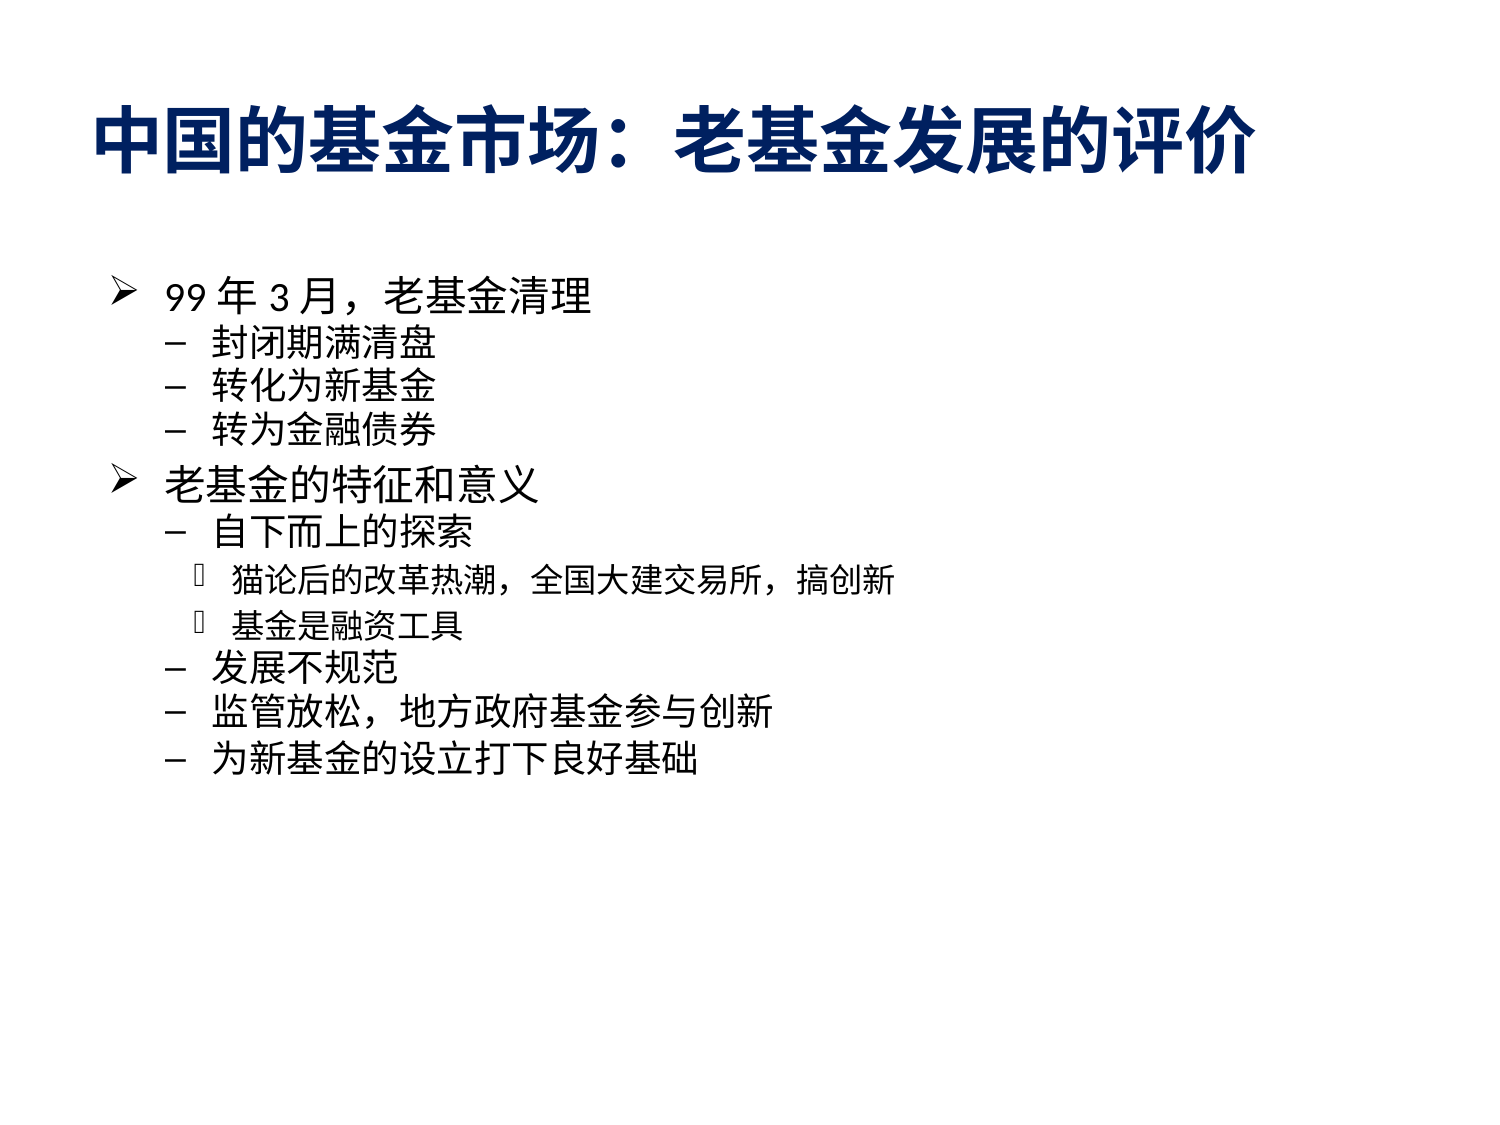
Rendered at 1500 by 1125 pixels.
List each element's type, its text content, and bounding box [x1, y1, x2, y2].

list 99年3月，老基金清理 封闭期满清盘 转化为新基金 转为金融债券 老基金的特征和意义 自下而上的探索 猫论后的改革热潮，全国大建交易所，搞创新 基金是融资工具 发展不规范 监管放松，地方政府基金参与创新 为新基金的设立打下良好基础 [75, 262, 1425, 1005]
title 中国的基金市场：老基金发展的评价 [75, 45, 1425, 233]
